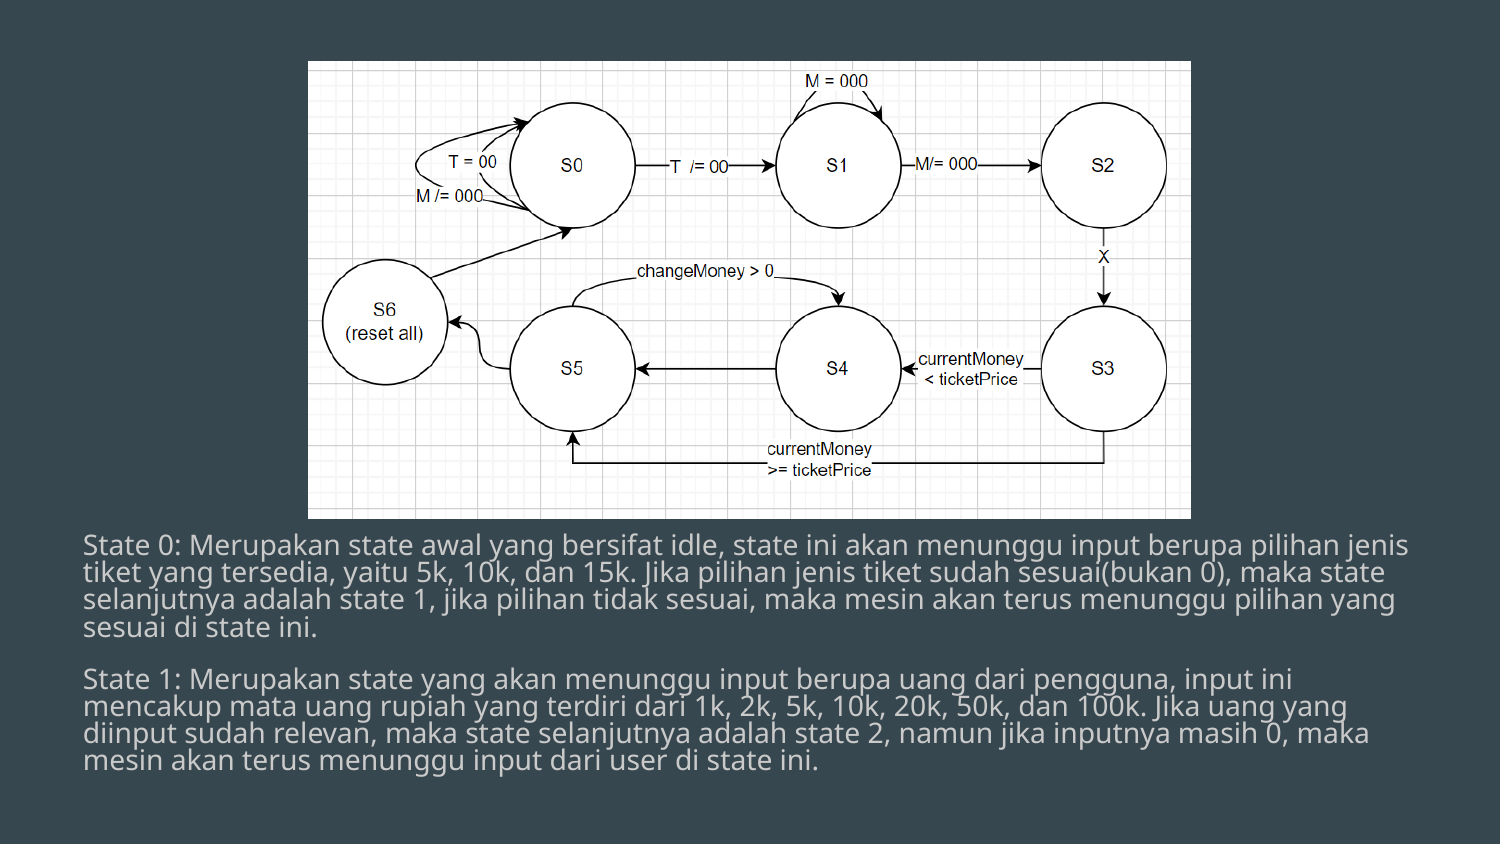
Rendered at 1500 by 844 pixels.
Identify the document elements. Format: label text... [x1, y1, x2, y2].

picture [308, 61, 1192, 520]
list State 0: Merupakan state awal yang bersifat idle, state ini akan menunggu input berupa pilihan jenis tiket yang tersedia, yaitu 5k, 10k, dan 15k. Jika pilihan jenis tiket sudah sesuai(bukan 0), maka state selanjutnya adalah state 1, jika pilihan tidak sesuai, maka mesin akan terus menunggu pilihan yang sesuai di state ini. State 1: Merupakan state yang akan menunggu input berupa uang dari pengguna, input ini mencakup mata uang rupiah yang terdiri dari 1k, 2k, 5k, 10k, 20k, 50k, dan 100k. Jika uang yang diinput sudah relevan, maka state selanjutnya adalah state 2, namun jika inputnya masih 0, maka mesin akan terus menunggu input dari user di state ini. [67, 518, 1447, 783]
